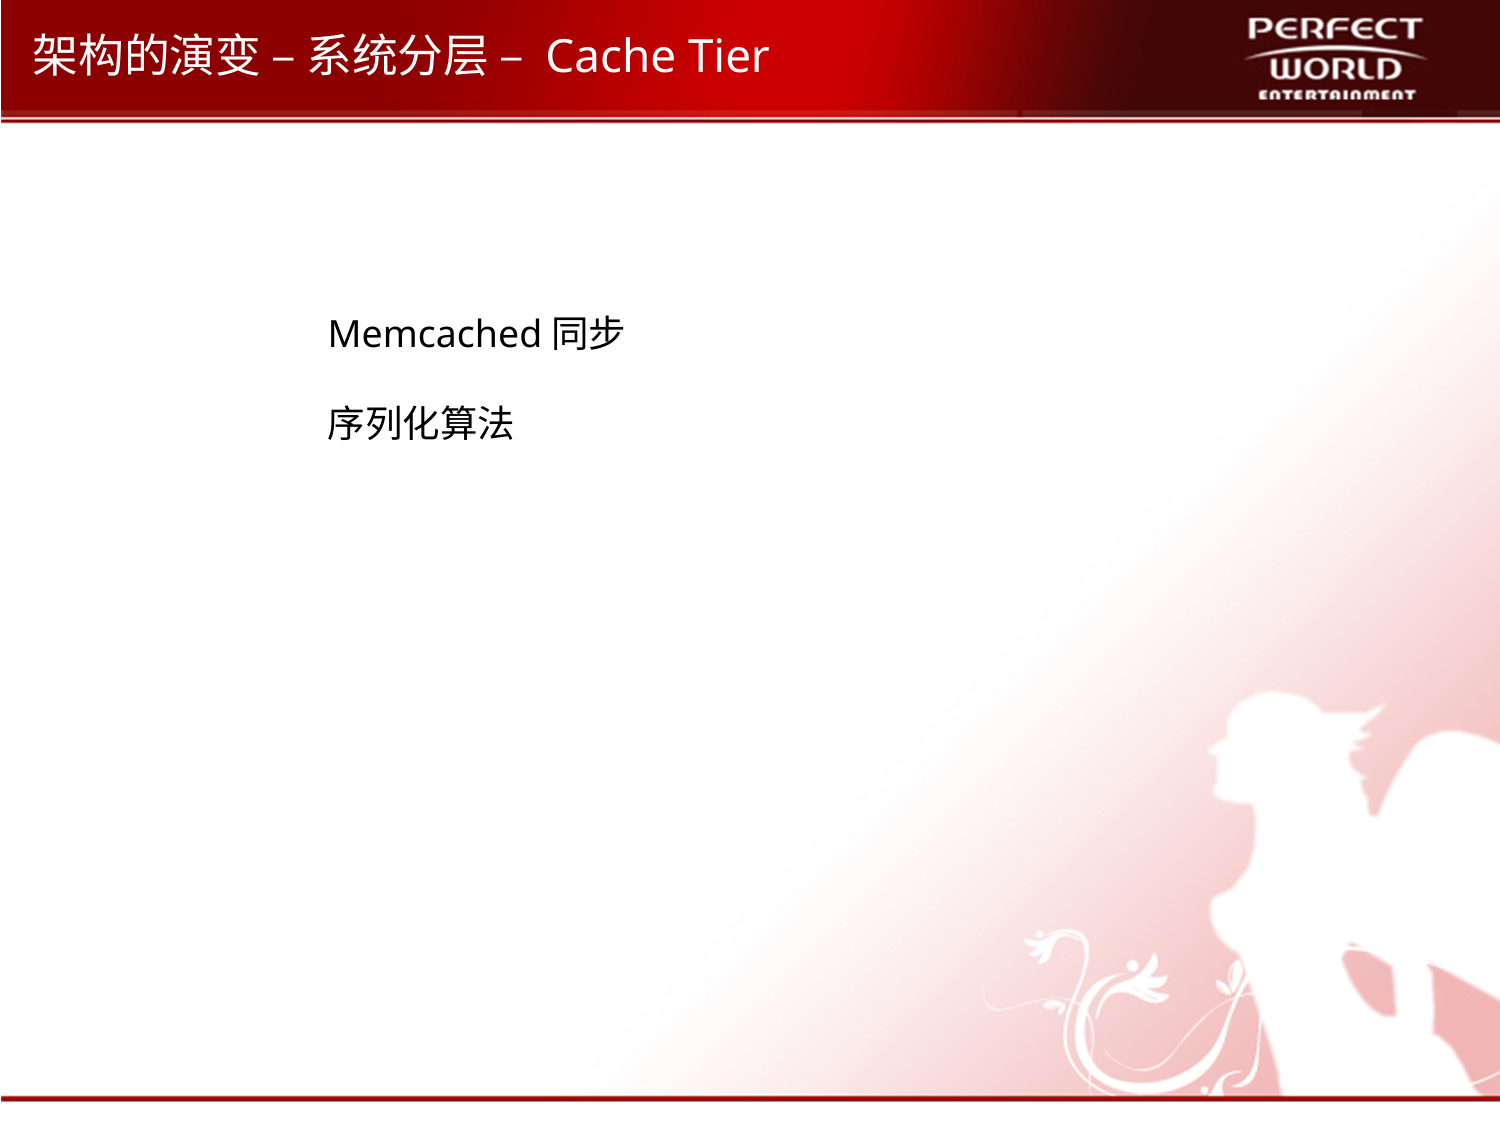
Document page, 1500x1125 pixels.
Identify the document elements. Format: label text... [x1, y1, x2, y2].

picture [0, 0, 1500, 1125]
text_box Memcached同步 序列化算法 [312, 302, 1022, 453]
title 架构的演变 – 系统分层 – Cache Tier [17, 19, 999, 90]
